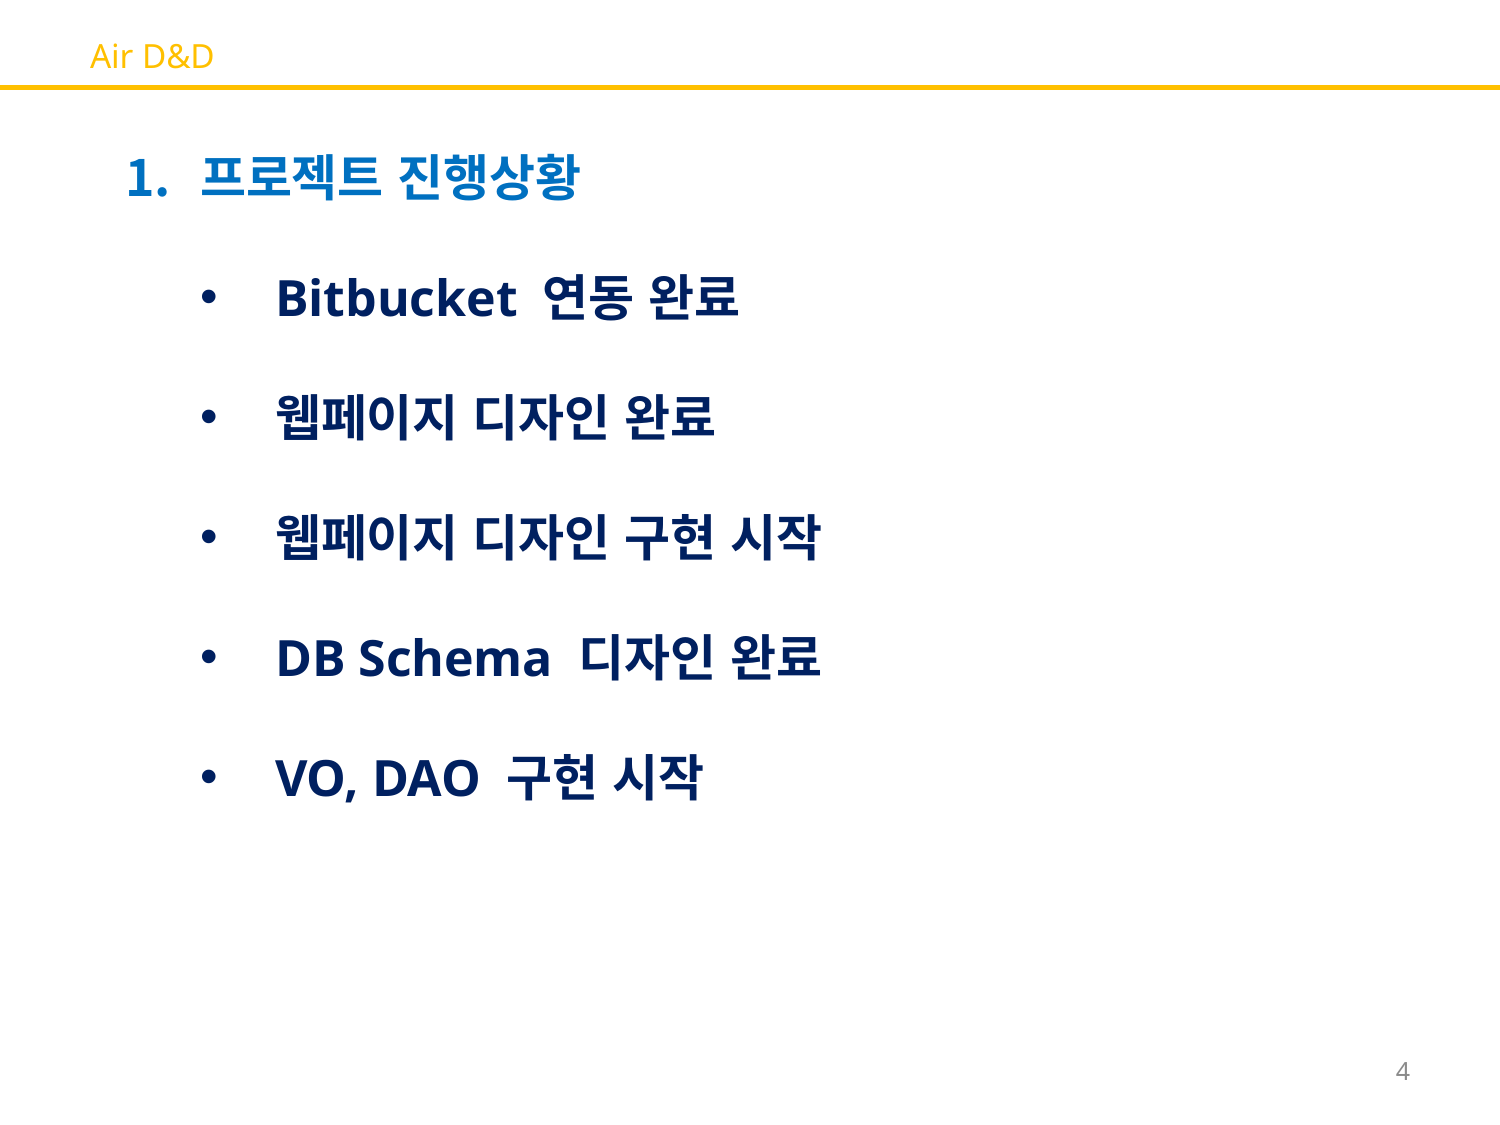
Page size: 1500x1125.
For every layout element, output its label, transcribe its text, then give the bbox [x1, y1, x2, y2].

title Air D&D [75, 19, 1425, 91]
text_box 프로젝트 진행상황 Bitbucket 연동 완료 웹페이지 디자인 완료 웹페이지 디자인 구현 시작 DB Schema 디자인 완료 VO, DAO 구현 시작 [110, 138, 838, 814]
slide_number 4 [1074, 1042, 1425, 1103]
